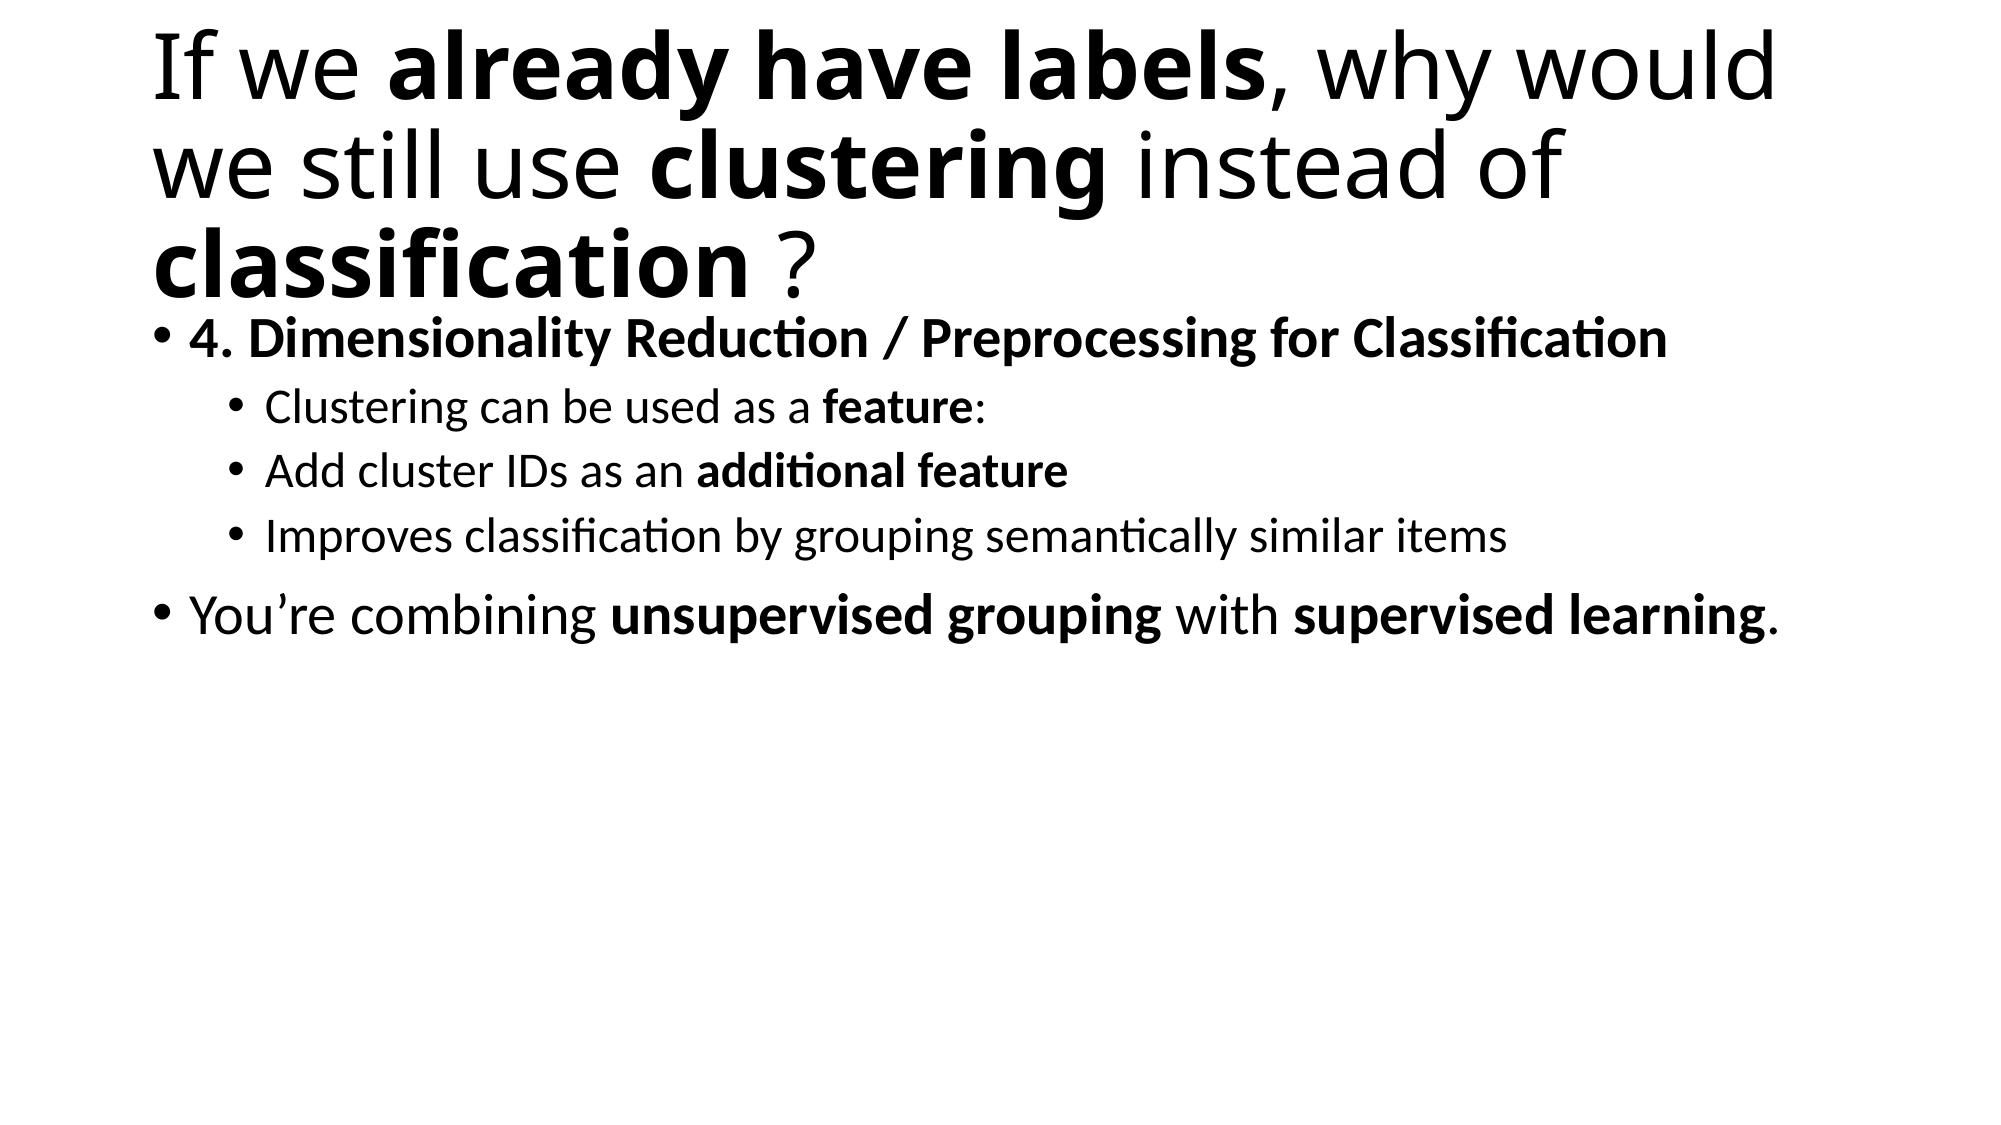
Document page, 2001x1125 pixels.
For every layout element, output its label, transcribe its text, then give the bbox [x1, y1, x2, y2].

title If we already have labels, why would we still use clustering instead of classification ? [137, 59, 1863, 278]
list 4. Dimensionality Reduction / Preprocessing for Classification Clustering can be used as a feature: Add cluster IDs as an additional feature Improves classification by grouping semantically similar items You’re combining unsupervised grouping with supervised learning. [137, 299, 1863, 1014]
